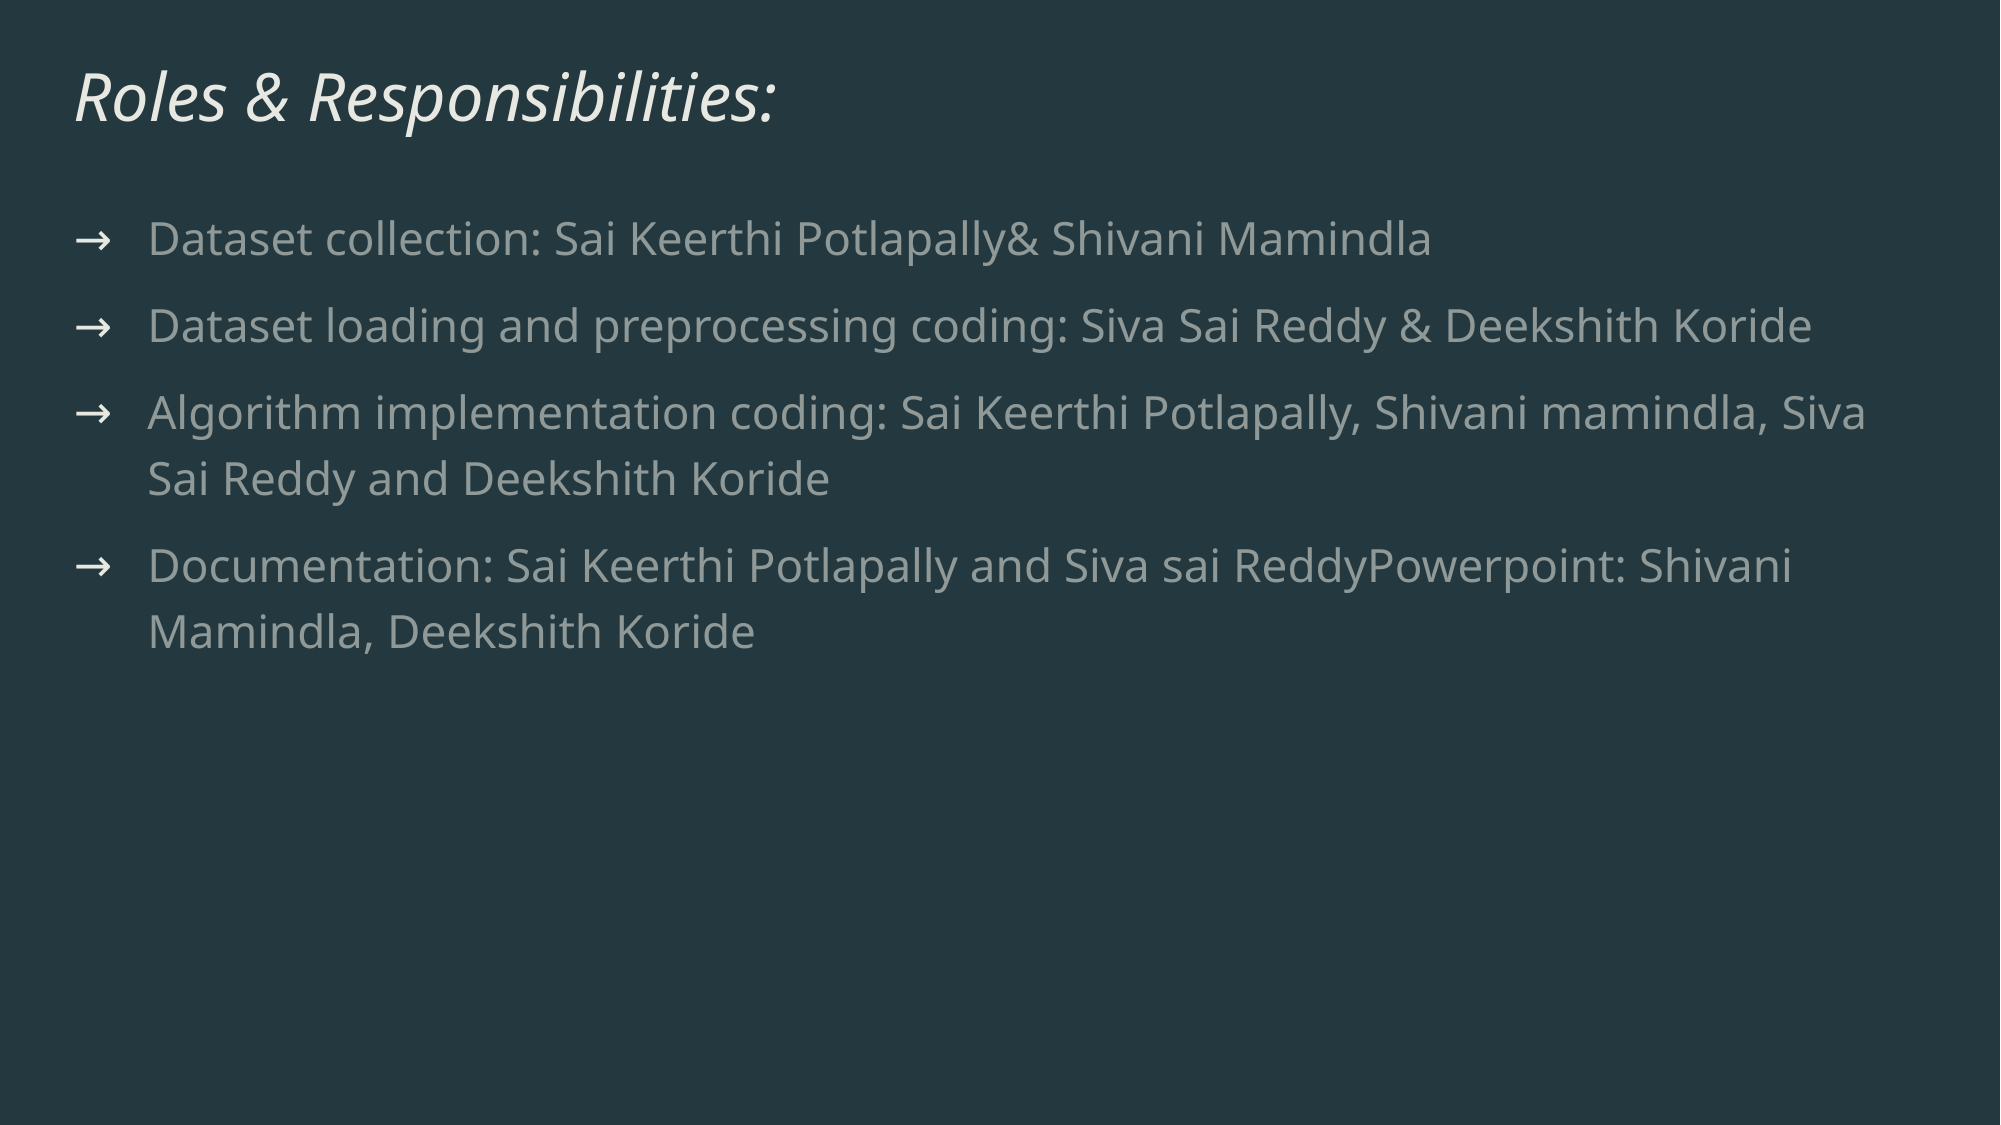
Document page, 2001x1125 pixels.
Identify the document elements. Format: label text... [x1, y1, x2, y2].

list Dataset collection: Sai Keerthi Potlapally& Shivani Mamindla Dataset loading and preprocessing coding: Siva Sai Reddy & Deekshith Koride Algorithm implementation coding: Sai Keerthi Potlapally, Shivani mamindla, Siva Sai Reddy and Deekshith Koride Documentation: Sai Keerthi Potlapally and Siva sai ReddyPowerpoint: Shivani Mamindla, Deekshith Koride [73, 198, 1927, 906]
title Roles & Responsibilities: [73, 63, 1928, 189]
